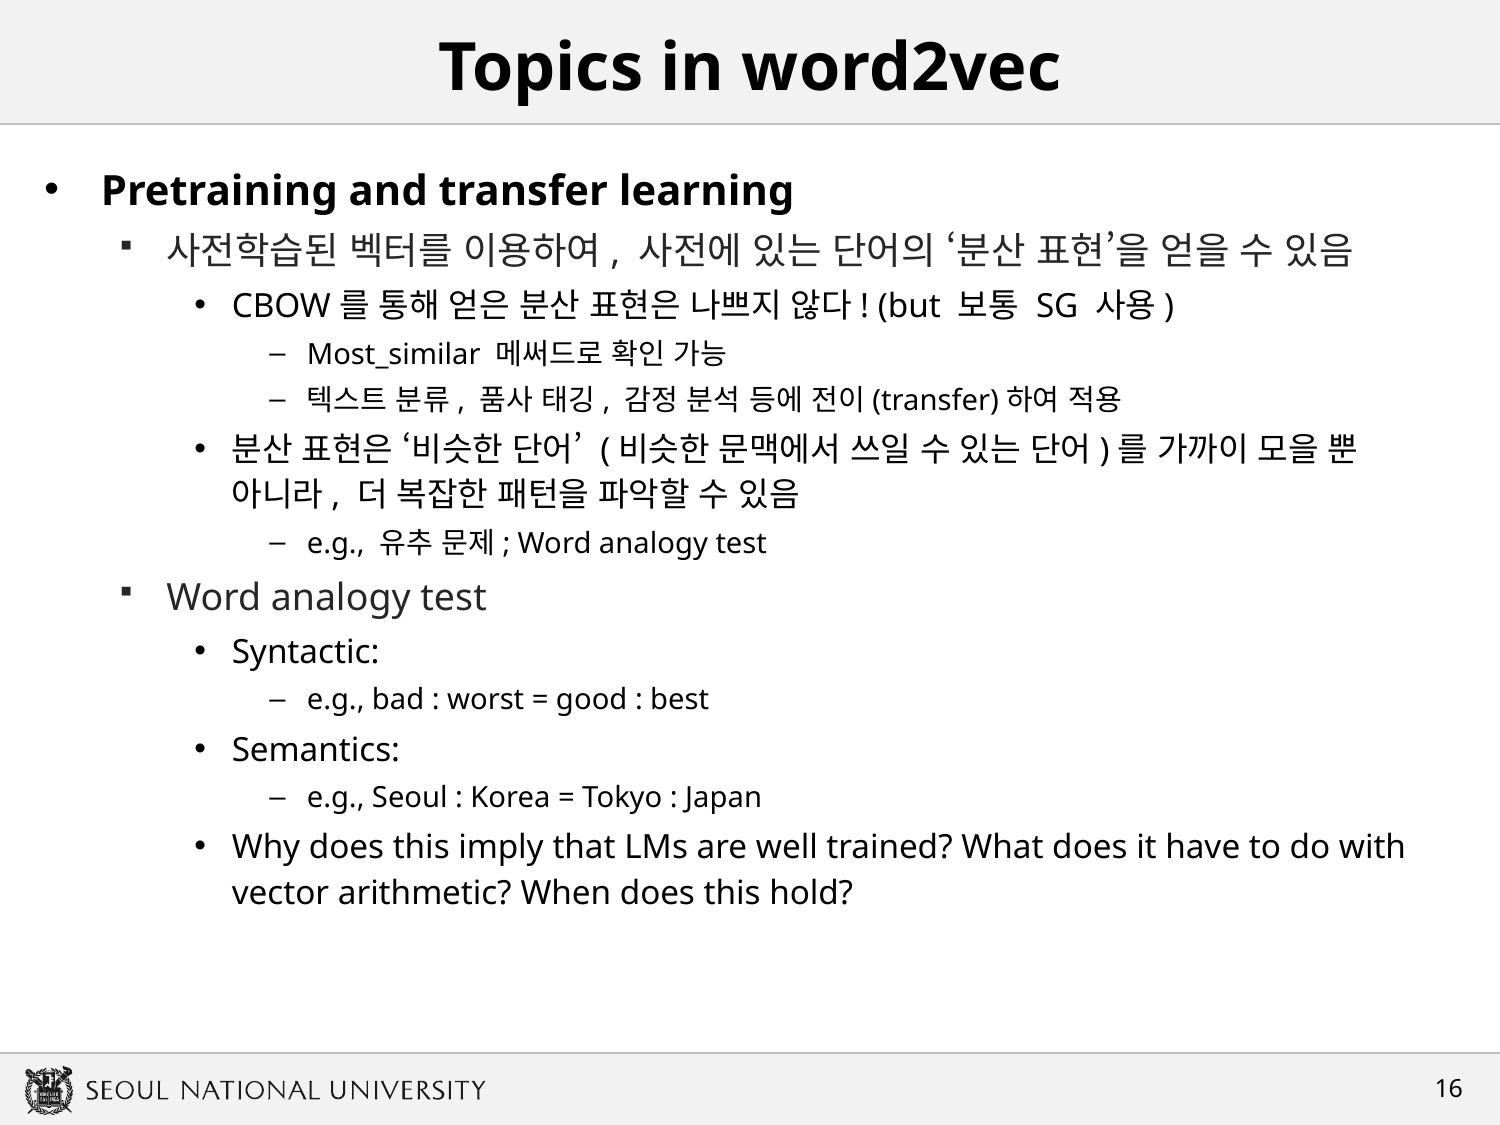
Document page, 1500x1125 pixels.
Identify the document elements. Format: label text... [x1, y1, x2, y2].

slide_number 15 [1163, 1063, 1478, 1117]
title Topics in word2vec [0, 26, 1500, 101]
list Pretraining and transfer learning 사전학습된 벡터를 이용하여, 사전에 있는 단어의 ‘분산 표현’을 얻을 수 있음 CBOW를 통해 얻은 분산 표현은 나쁘지 않다! (but 보통 SG 사용) Most_similar 메써드로 확인 가능 텍스트 분류, 품사 태깅, 감정 분석 등에 전이(transfer)하여 적용 분산 표현은 ‘비슷한 단어’ (비슷한 문맥에서 쓰일 수 있는 단어)를 가까이 모을 뿐 아니라, 더 복잡한 패턴을 파악할 수 있음 e.g., 유추 문제; Word analogy test Word analogy test Syntactic: e.g., bad : worst = good : best Semantics: e.g., Seoul : Korea = Tokyo : Japan Why does this imply that LMs are well trained? What does it have to do with vector arithmetic? When does this hold? [29, 149, 1471, 1024]
